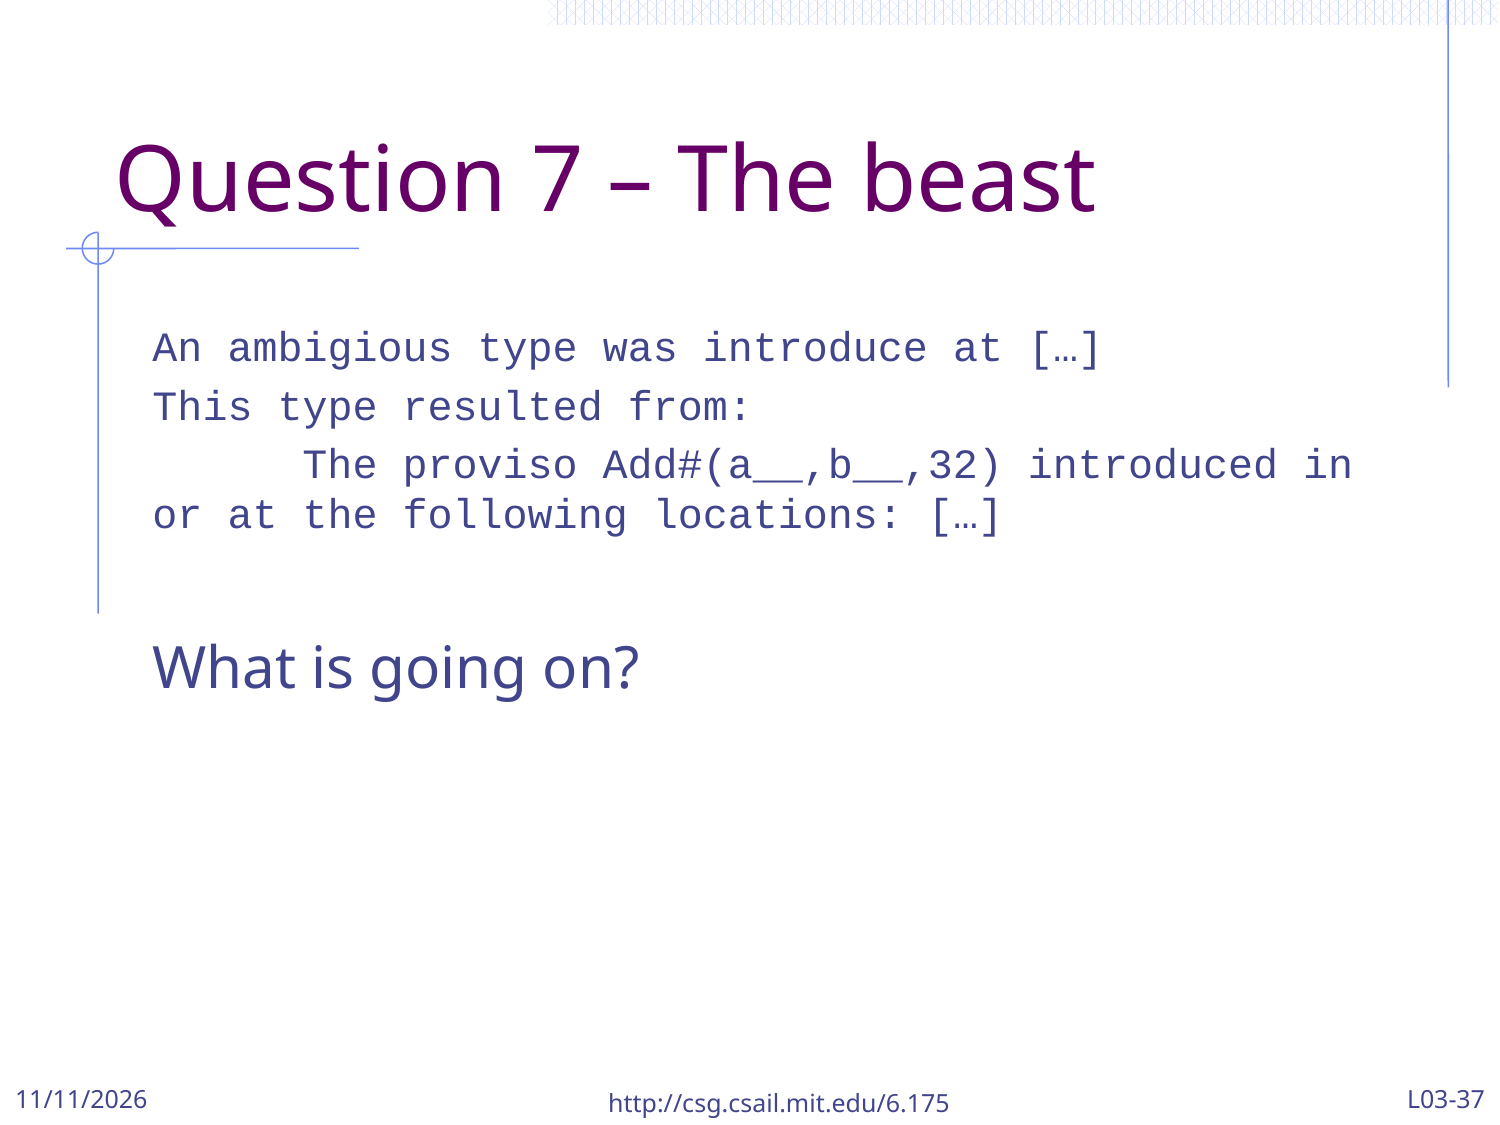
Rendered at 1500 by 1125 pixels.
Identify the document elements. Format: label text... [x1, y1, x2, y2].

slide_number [0, 1049, 313, 1125]
footer http://csg.csail.mit.edu/6.175 [508, 1049, 1051, 1125]
list An ambigious type was introduce at […] This type resulted from: The proviso Add#(a__,b__,32) introduced in or at the following locations: […] What is going on? [137, 312, 1413, 988]
title Question 7 – The beast [99, 49, 1376, 238]
slide_number L03-37 [1187, 1049, 1500, 1125]
